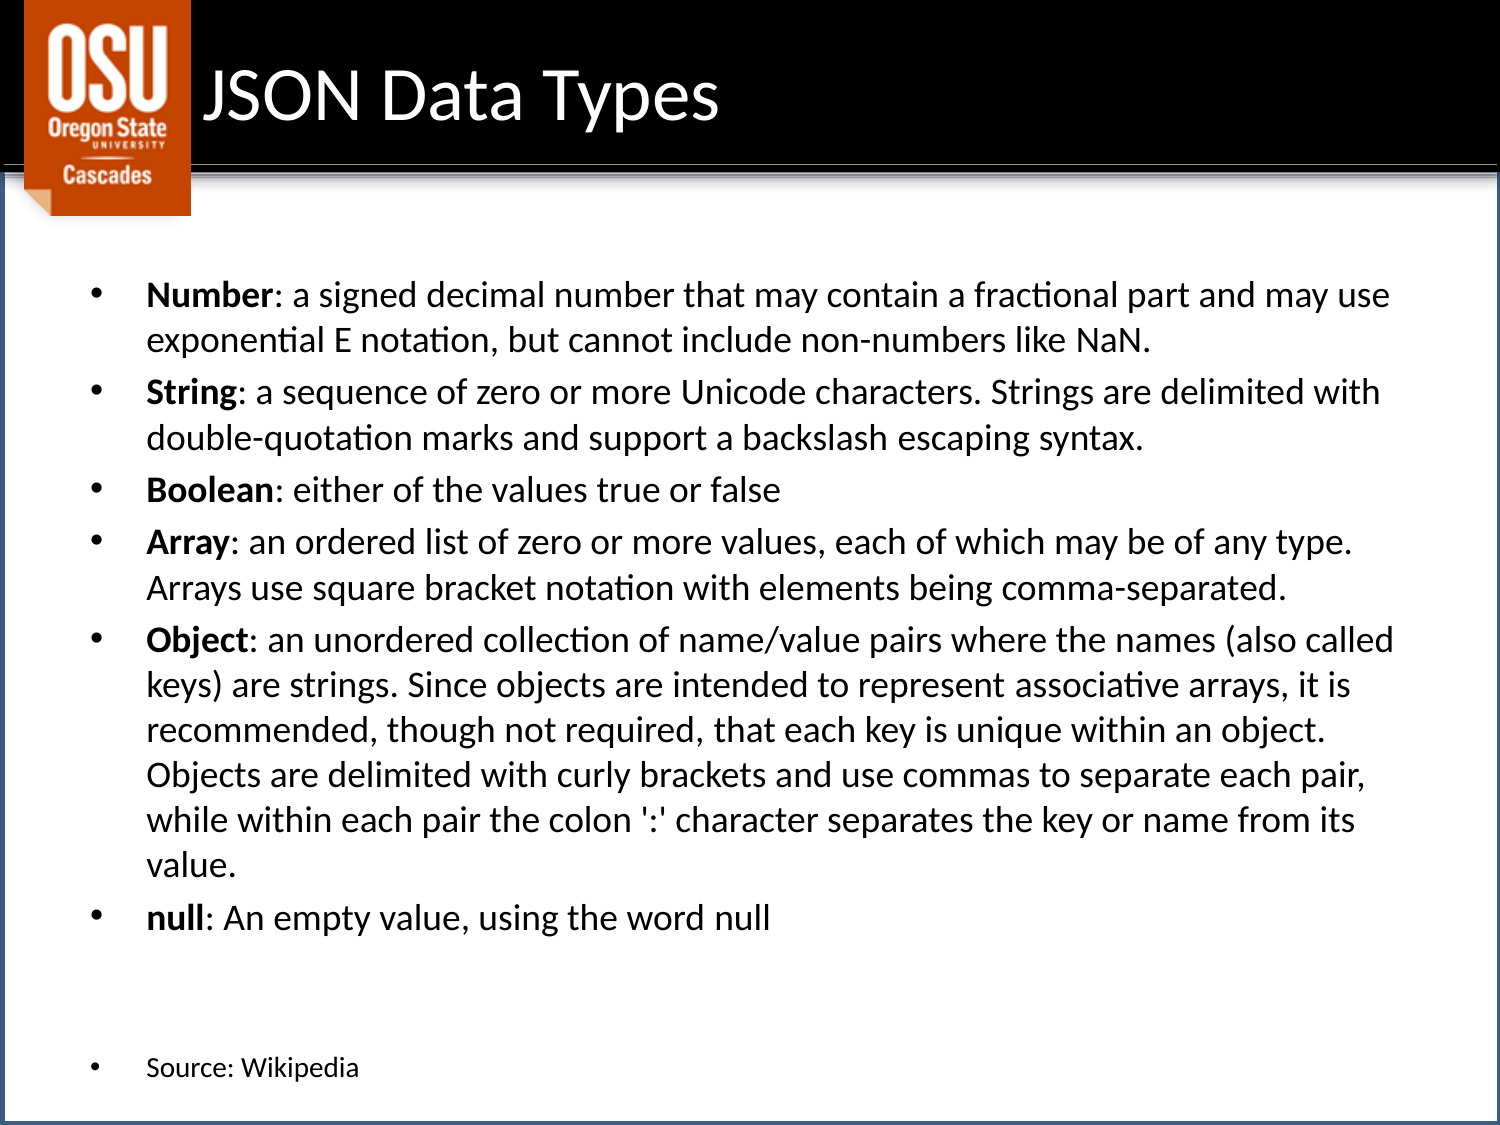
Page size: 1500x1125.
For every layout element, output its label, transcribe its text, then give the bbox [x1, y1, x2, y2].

picture [0, 0, 1500, 1125]
list Number: a signed decimal number that may contain a fractional part and may use exponential E notation, but cannot include non-numbers like NaN. String: a sequence of zero or more Unicode characters. Strings are delimited with double-quotation marks and support a backslash escaping syntax. Boolean: either of the values true or false Array: an ordered list of zero or more values, each of which may be of any type. Arrays use square bracket notation with elements being comma-separated. Object: an unordered collection of name/value pairs where the names (also called keys) are strings. Since objects are intended to represent associative arrays, it is recommended, though not required, that each key is unique within an object. Objects are delimited with curly brackets and use commas to separate each pair, while within each pair the colon ':' character separates the key or name from its value. null: An empty value, using the word null Source: Wikipedia [75, 262, 1425, 1005]
title JSON Data Types [187, 0, 1425, 184]
